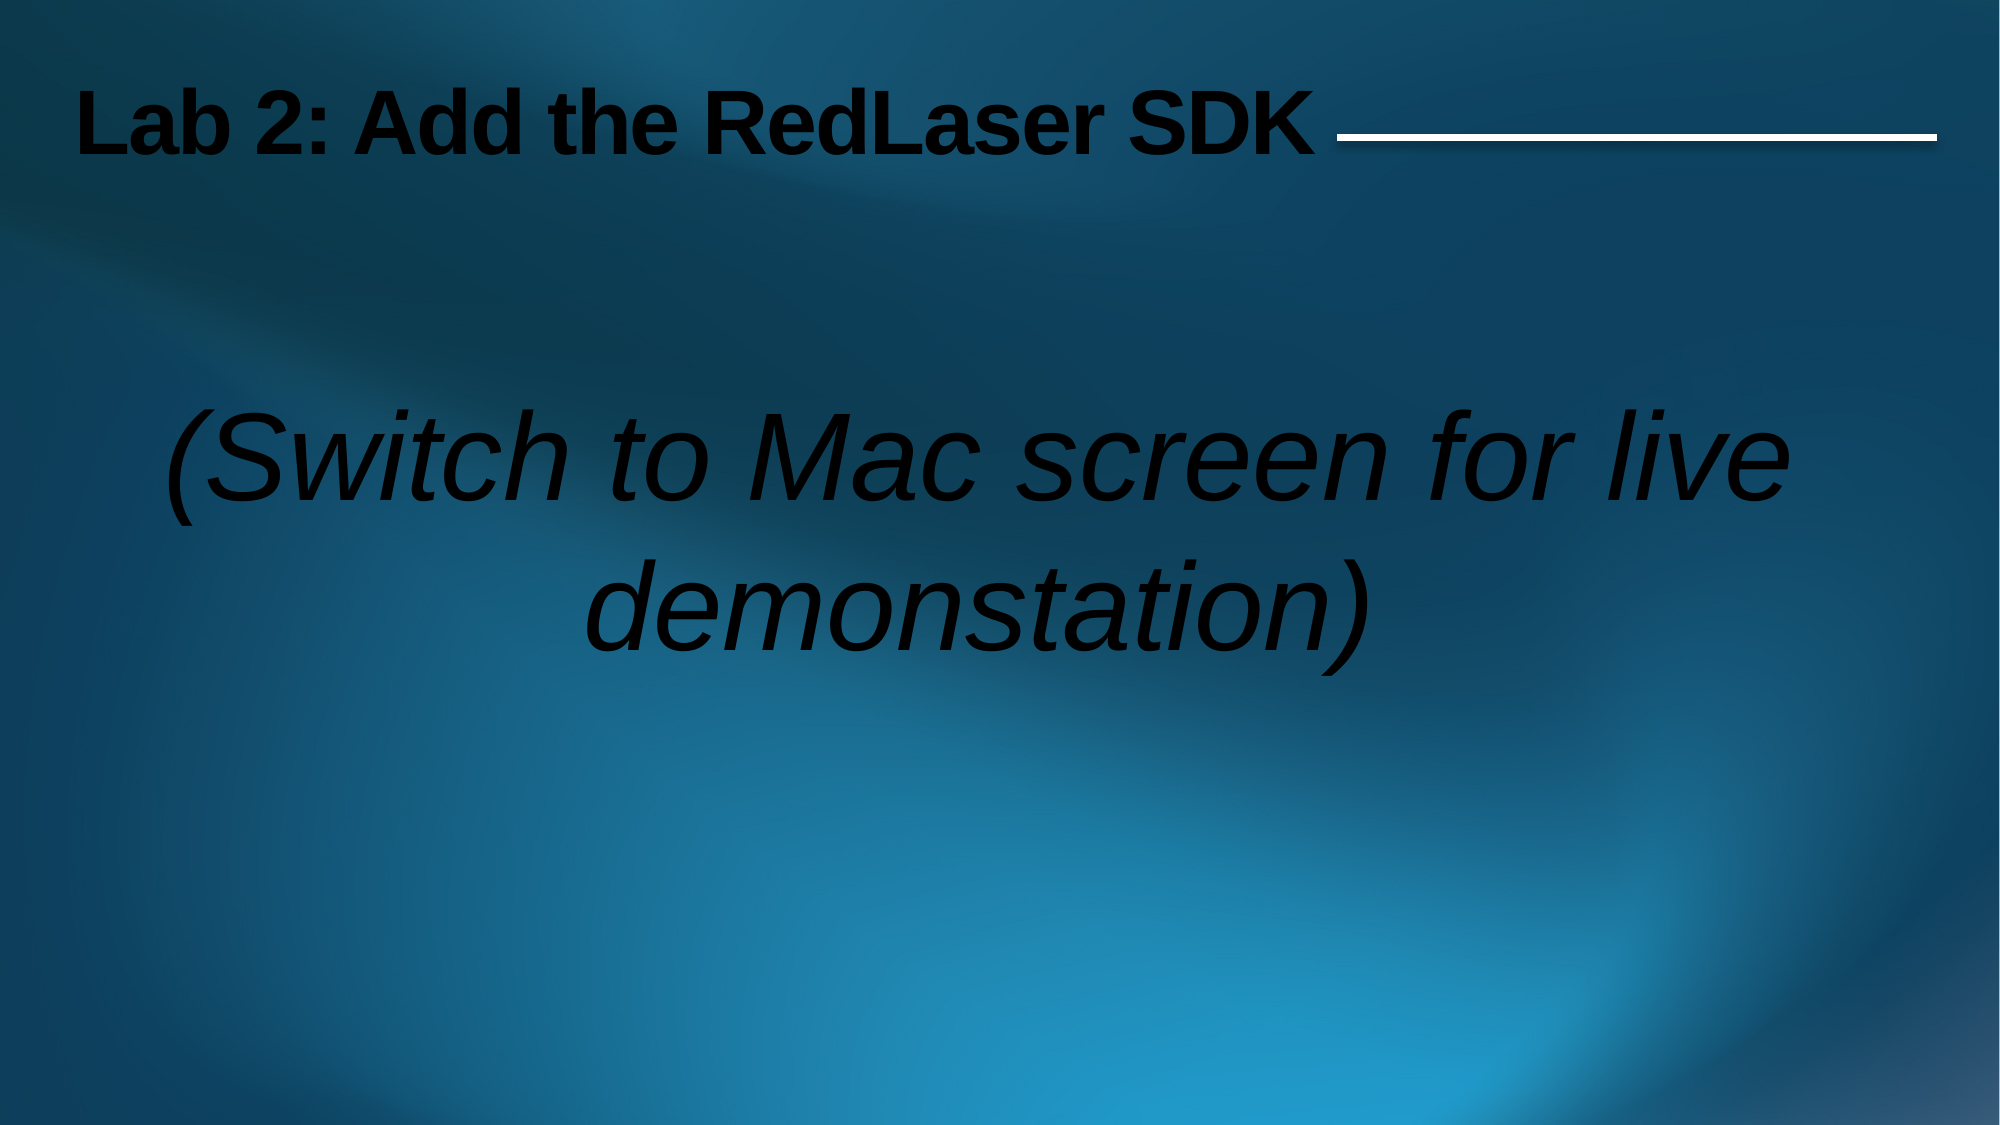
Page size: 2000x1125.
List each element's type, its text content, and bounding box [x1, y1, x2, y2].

picture [0, 0, 2000, 1125]
list (Switch to Mac screen for live demonstation) [162, 375, 1813, 1063]
title Lab 2: Add the RedLaser SDK [74, 62, 1875, 250]
